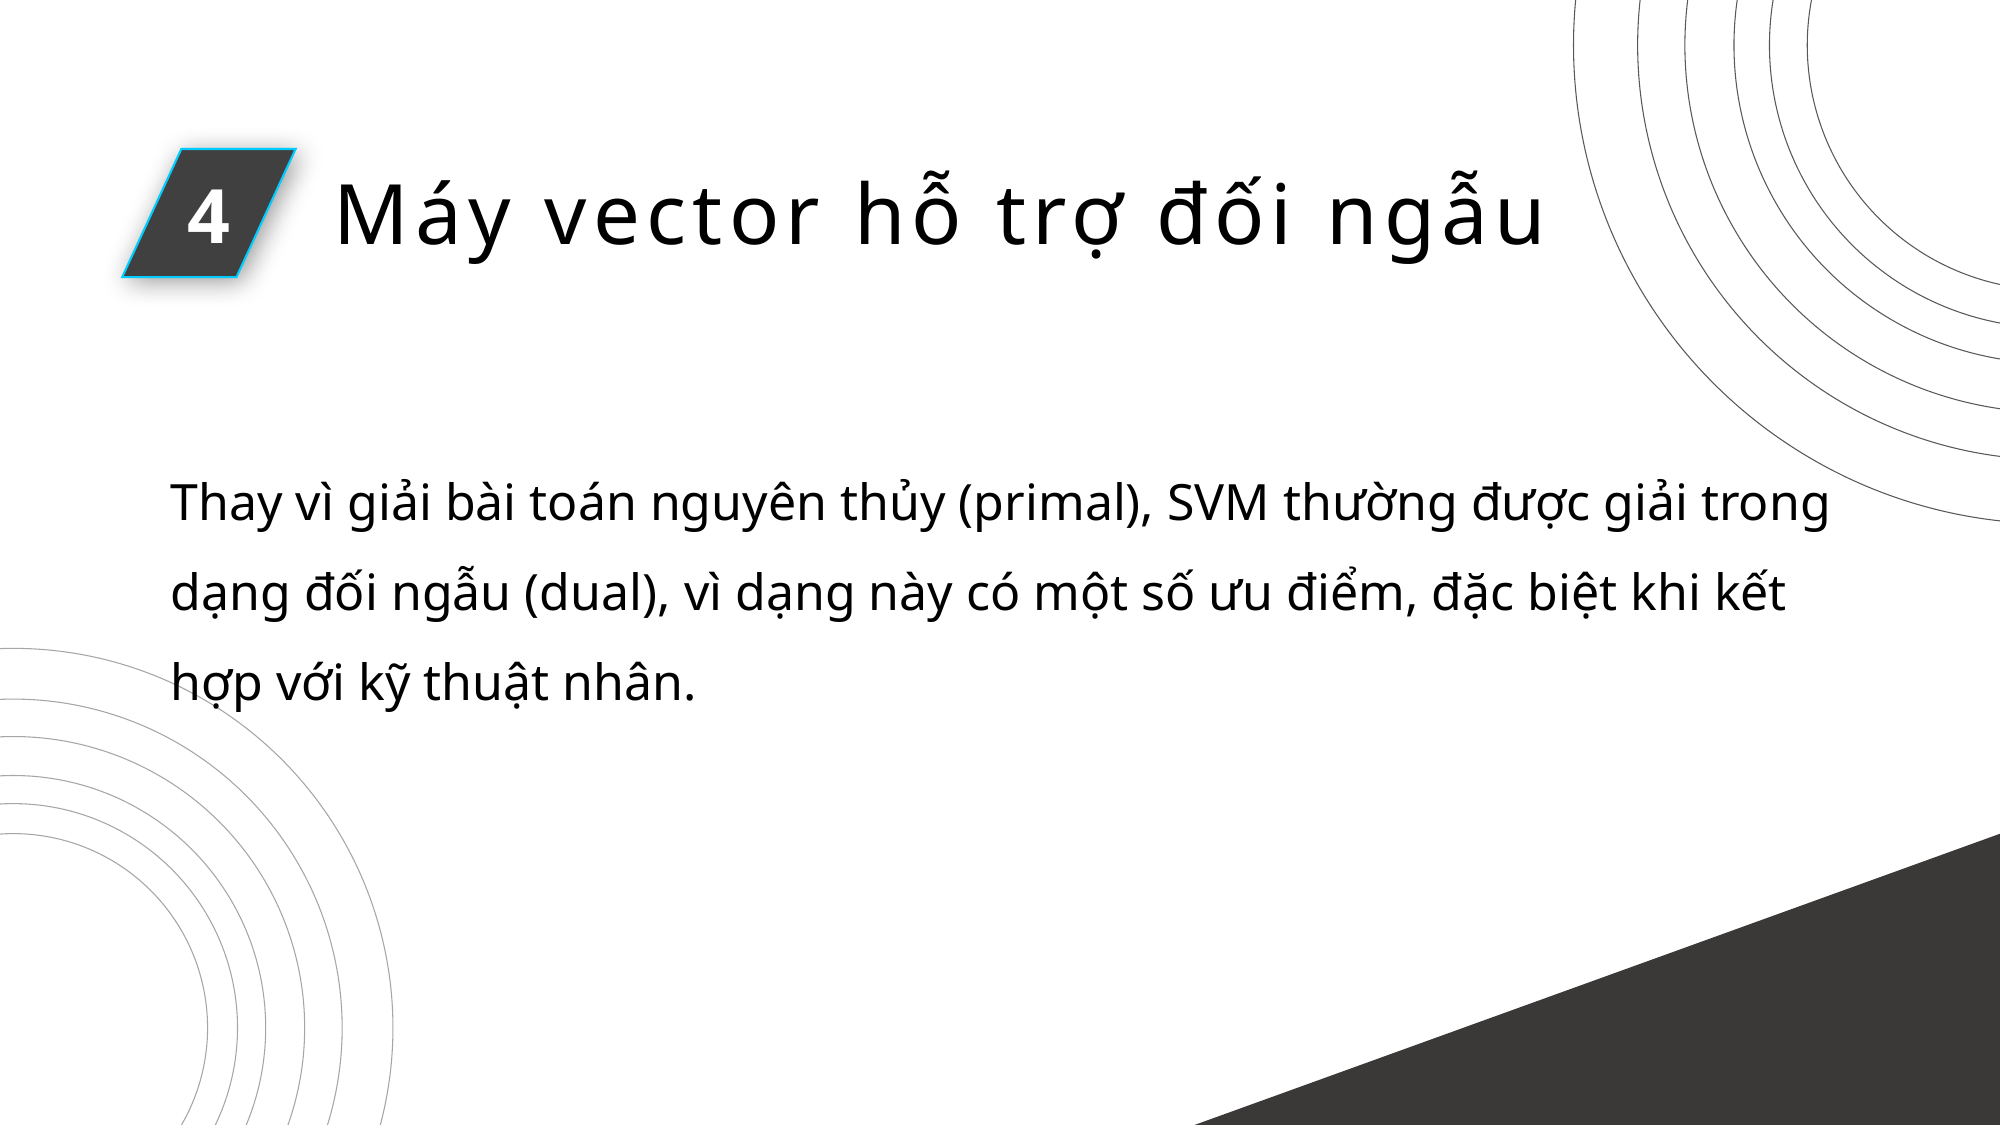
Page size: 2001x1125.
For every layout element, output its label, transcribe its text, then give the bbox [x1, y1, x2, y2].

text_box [0, 648, 393, 1125]
text_box Máy vector hỗ trợ đối ngẫu [318, 153, 1573, 269]
text_box [1193, 832, 2000, 1125]
text_box Thay vì giải bài toán nguyên thủy (primal), SVM thường được giải trong dạng đối ngẫu (dual), vì dạng này có một số ưu điểm, đặc biệt khi kết hợp với kỹ thuật nhân. [156, 432, 1865, 718]
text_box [1573, 0, 2000, 524]
text_box 4 [120, 147, 298, 279]
